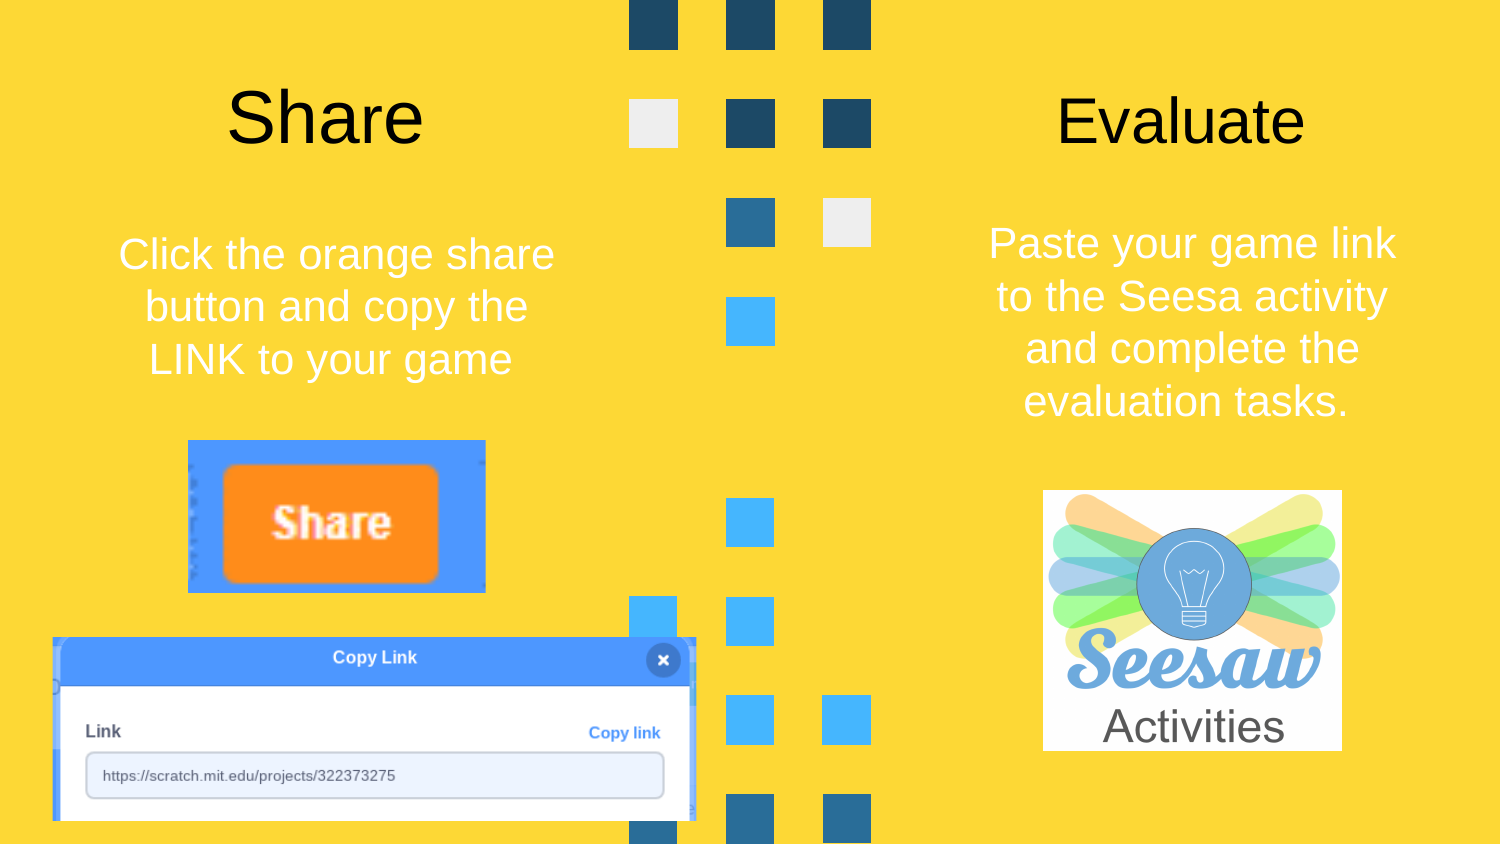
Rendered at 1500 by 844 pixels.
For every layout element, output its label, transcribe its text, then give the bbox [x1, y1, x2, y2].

title Share [83, 42, 591, 180]
picture [52, 637, 697, 822]
picture [187, 440, 486, 593]
subtitle Click the orange share button and copy the LINK to your game [95, 198, 579, 410]
title Evaluate [841, 42, 1500, 180]
picture [1043, 490, 1342, 752]
subtitle Paste your game link to the Seesa activity and complete the evaluation tasks. [951, 60, 1434, 580]
